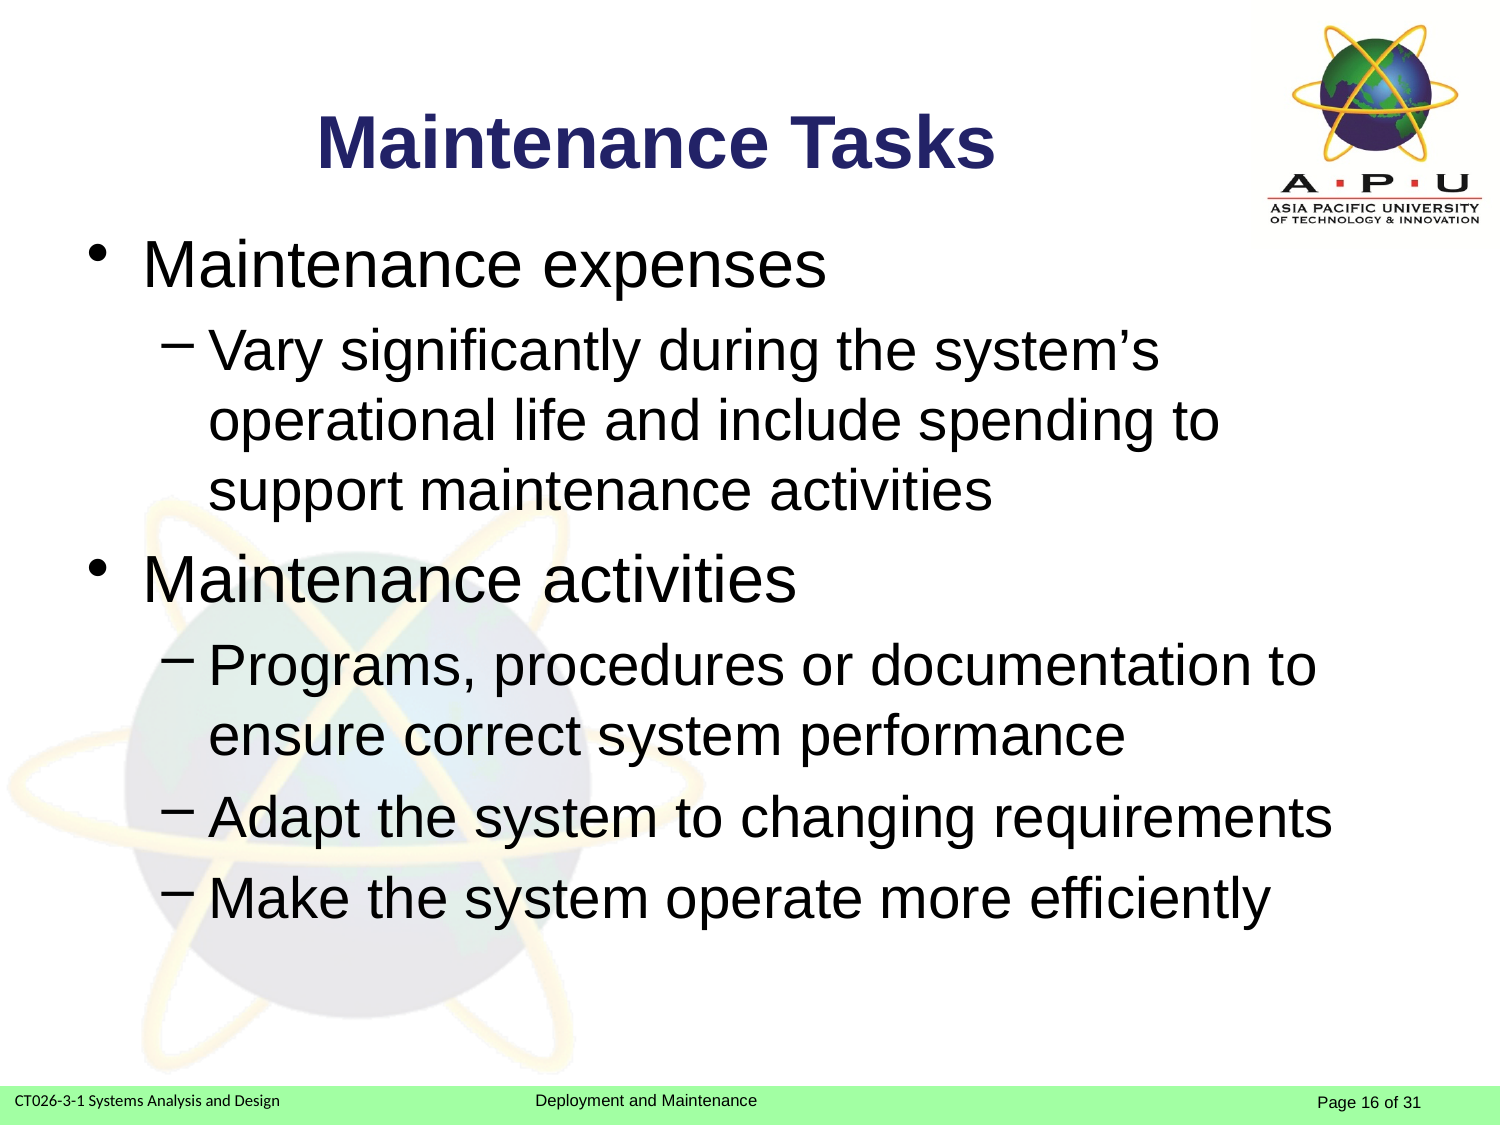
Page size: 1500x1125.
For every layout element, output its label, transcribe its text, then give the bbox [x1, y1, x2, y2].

list Maintenance expenses Vary significantly during the system’s operational life and include spending to support maintenance activities Maintenance activities Programs, procedures or documentation to ensure correct system performance Adapt the system to changing requirements Make the system operate more efficiently [71, 213, 1422, 956]
picture [1251, 0, 1500, 249]
title Maintenance Tasks [79, 45, 1235, 213]
